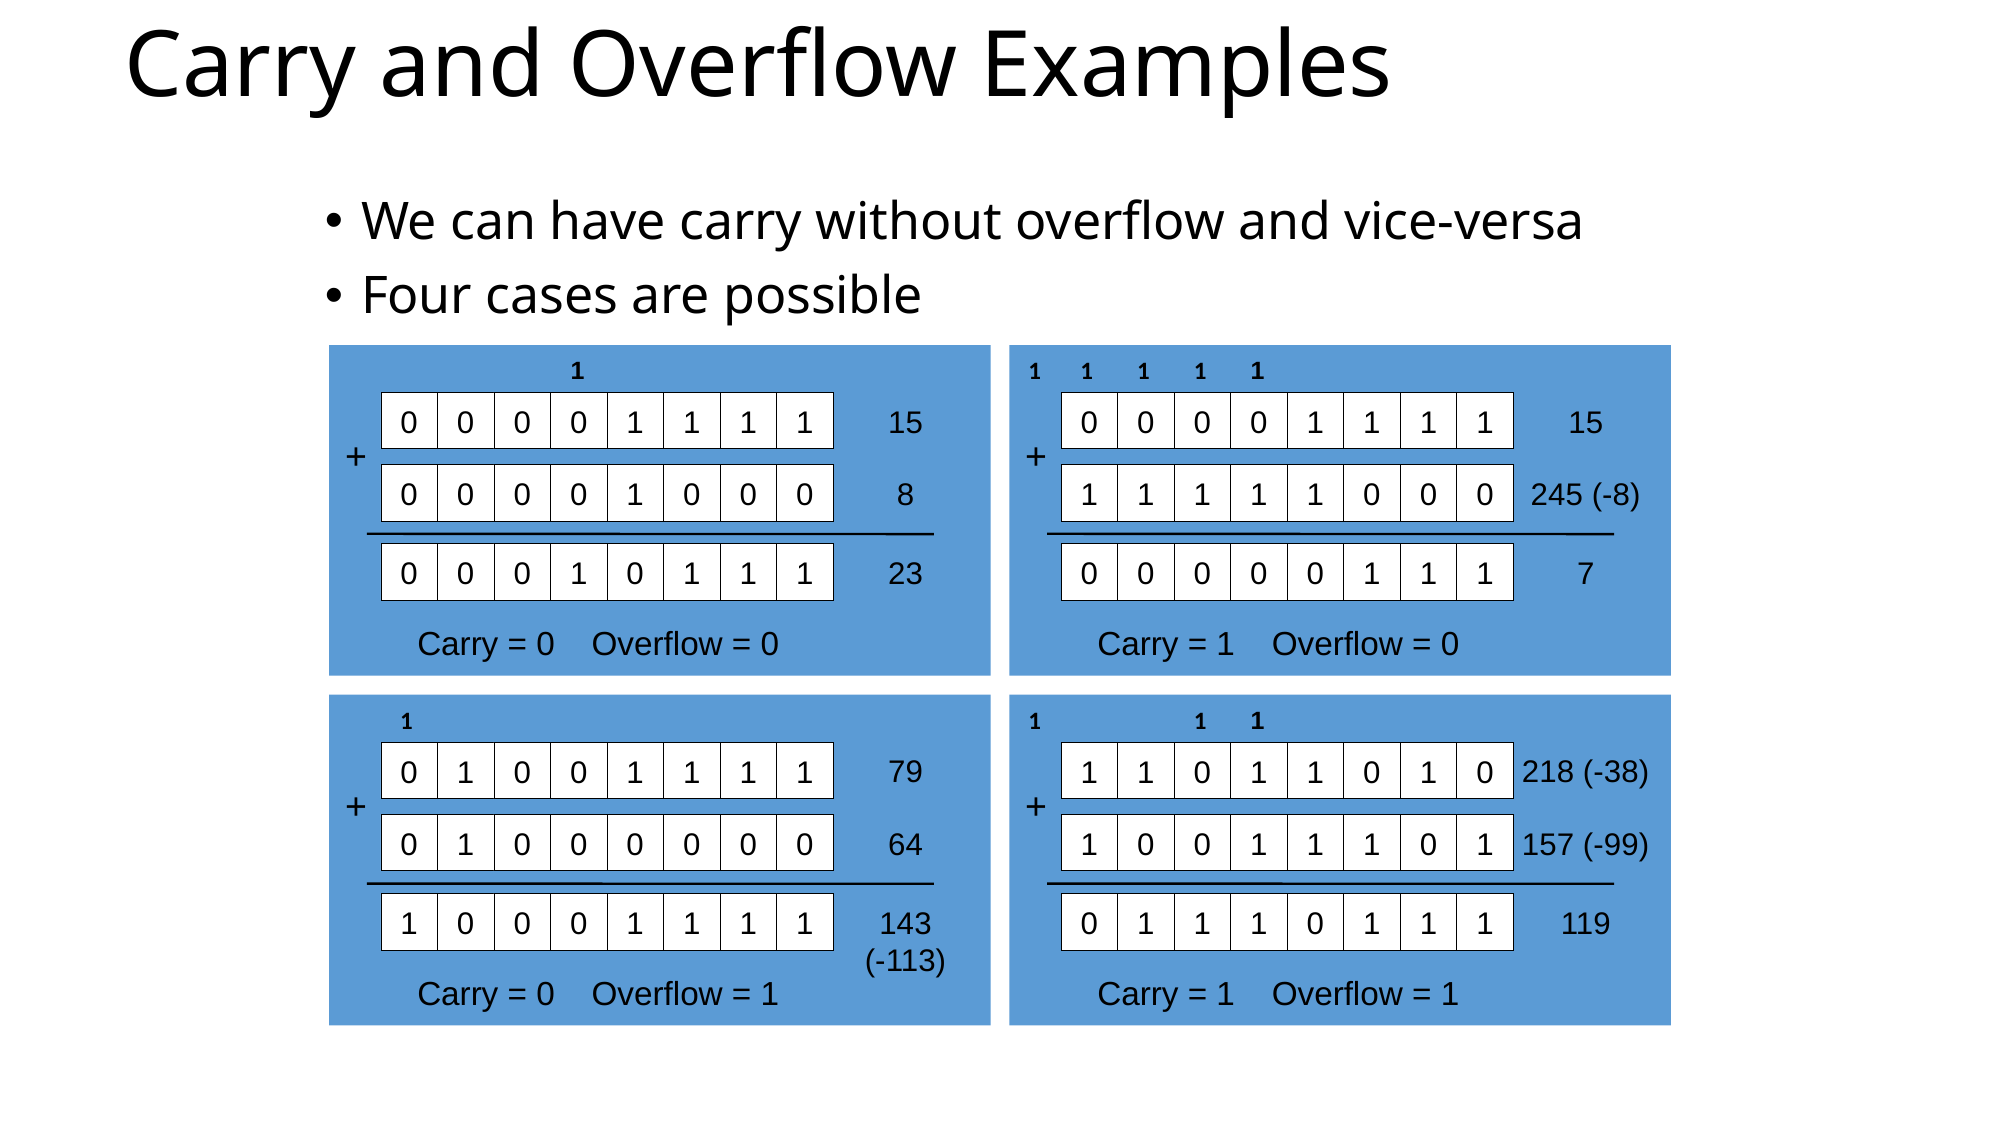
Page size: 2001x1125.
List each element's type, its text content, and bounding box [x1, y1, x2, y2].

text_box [329, 344, 991, 676]
list We can have carry without overflow and vice-versa Four cases are possible [324, 187, 1675, 336]
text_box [1009, 344, 1671, 676]
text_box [1009, 694, 1671, 1026]
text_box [329, 694, 991, 1026]
title Carry and Overflow Examples [109, 0, 1835, 140]
